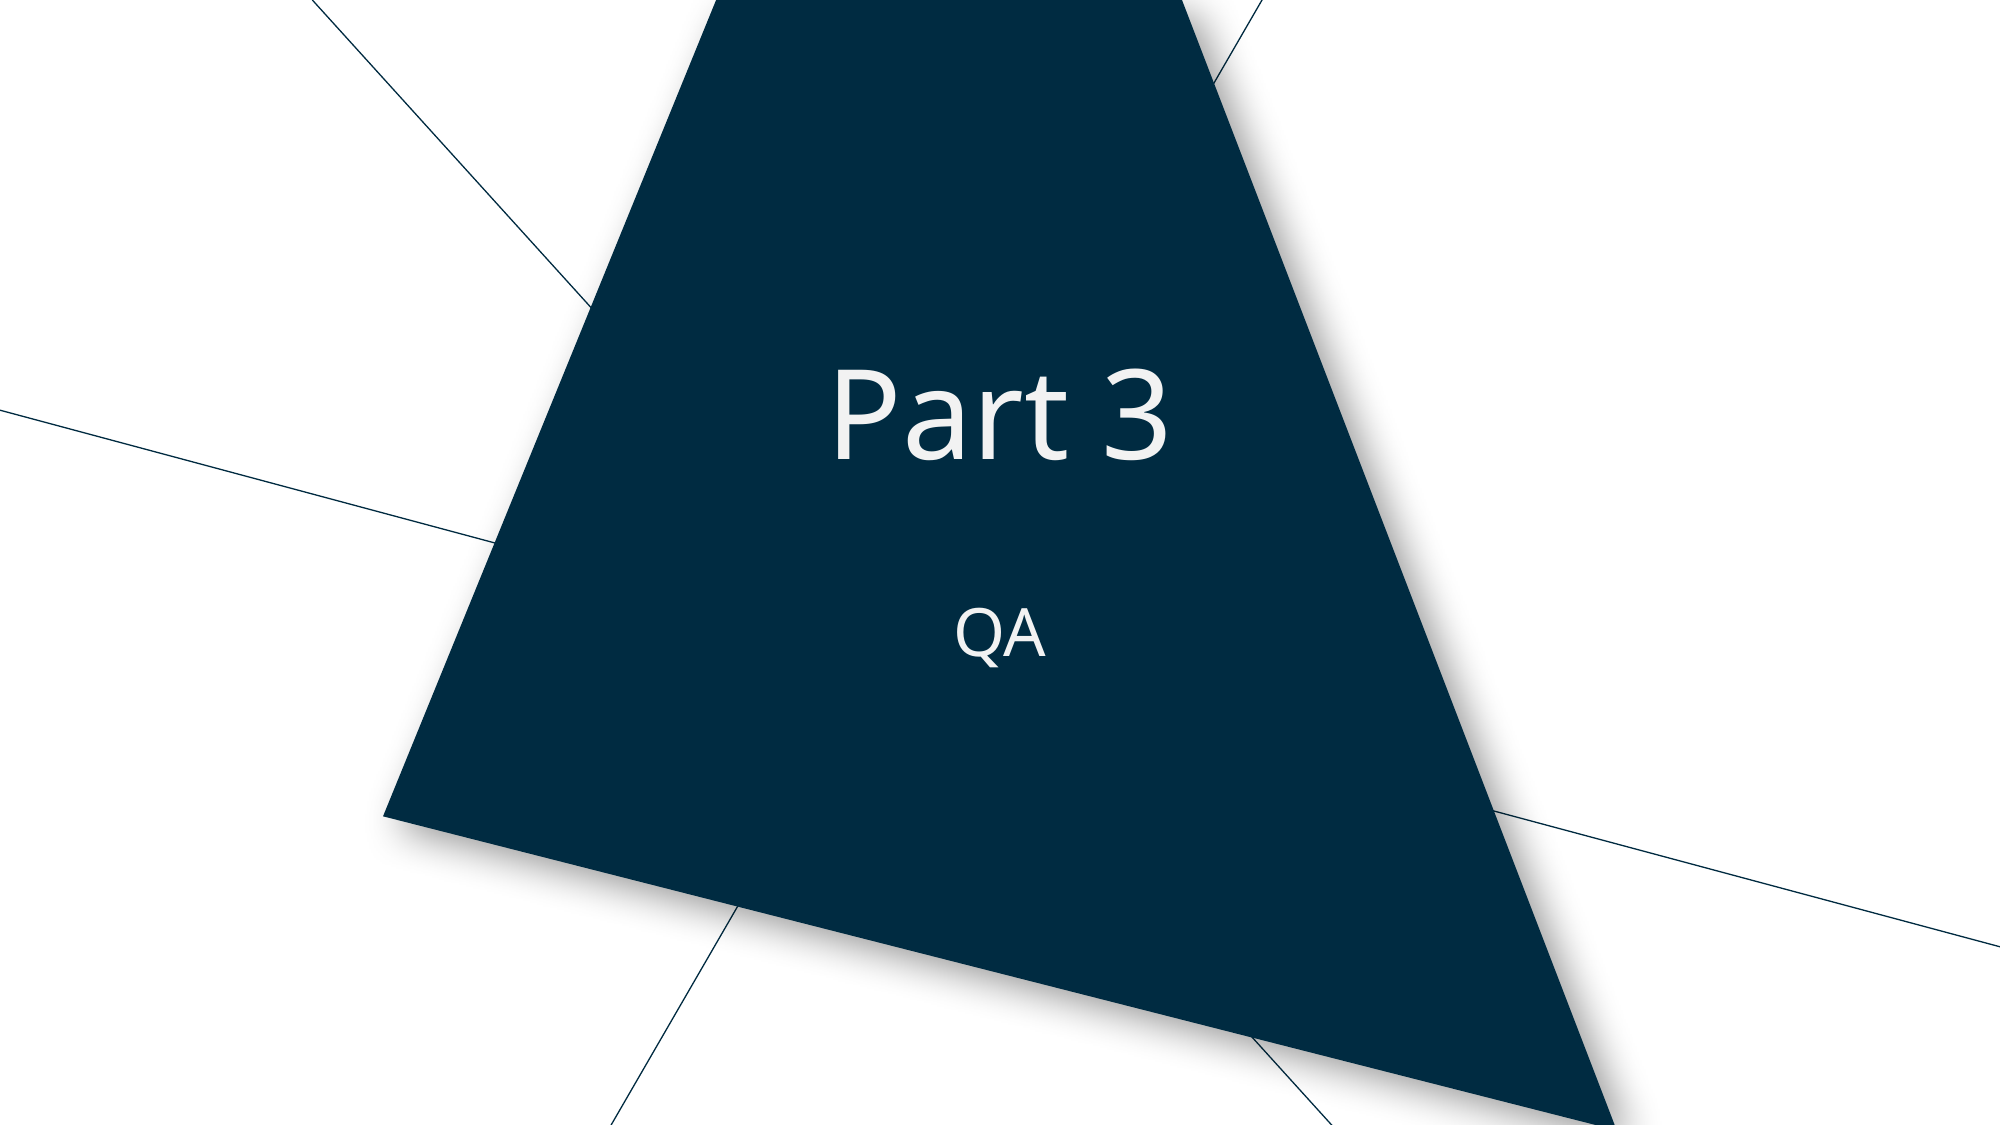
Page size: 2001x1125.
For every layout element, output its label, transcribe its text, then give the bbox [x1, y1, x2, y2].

text_box [383, 0, 1615, 1125]
text_box QA [559, 582, 1441, 678]
text_box Part 3 [811, 326, 1189, 492]
